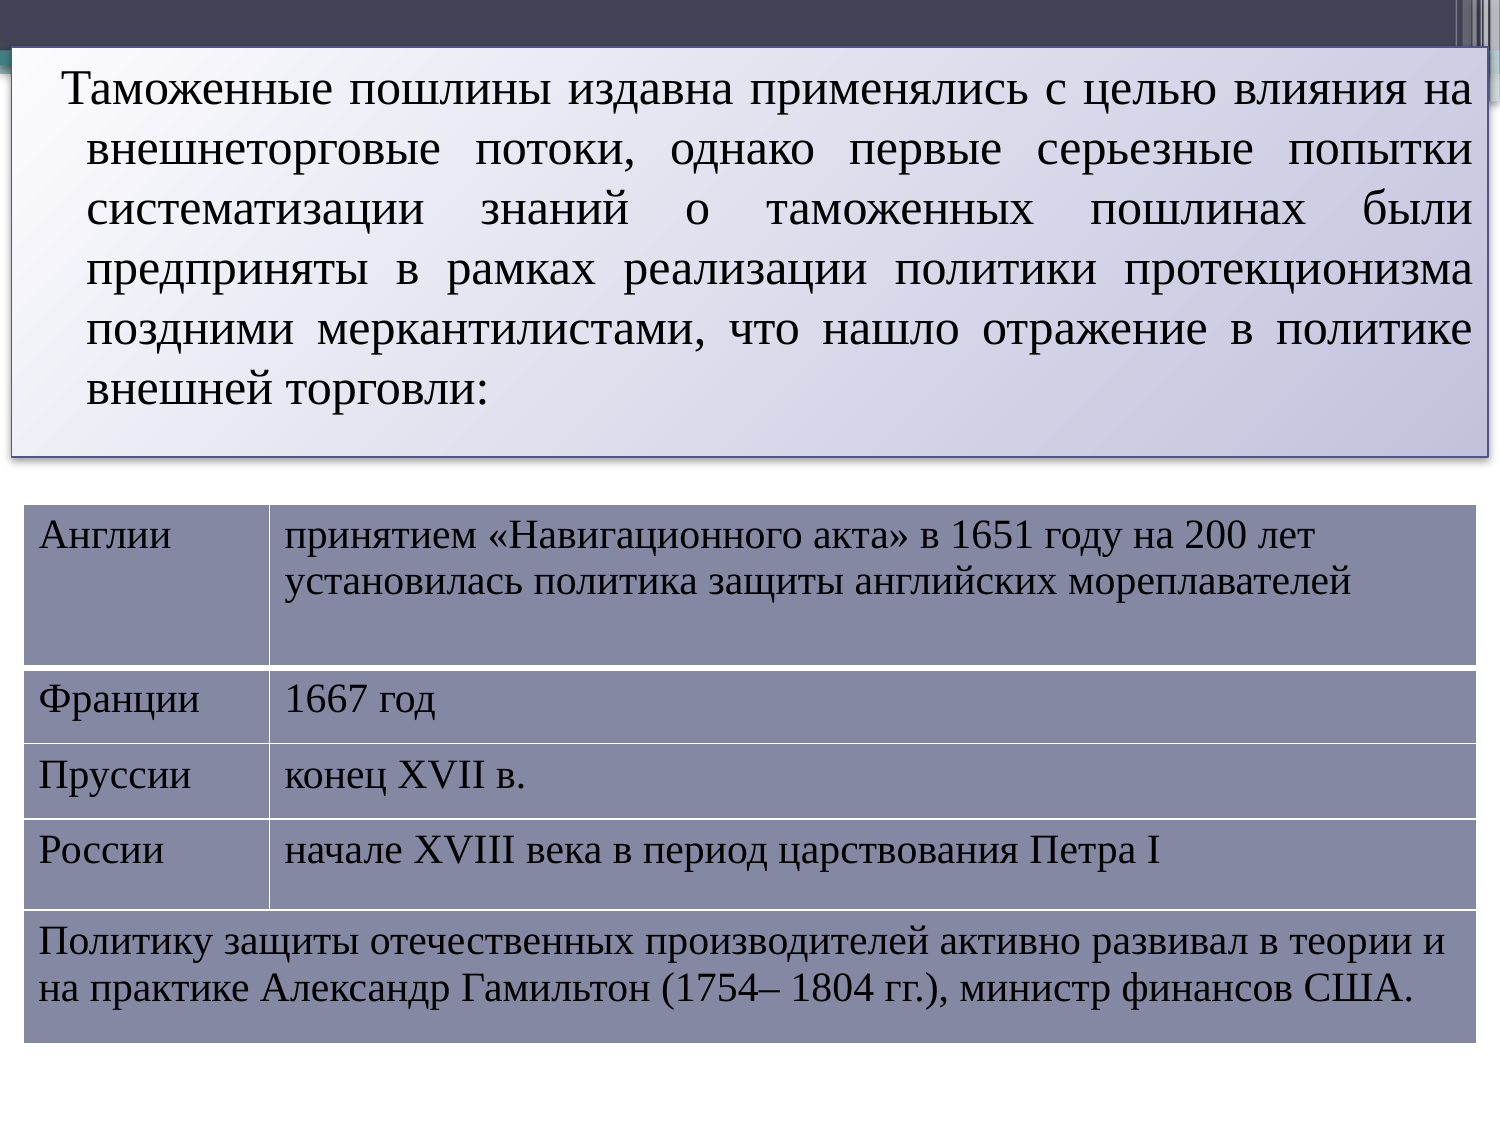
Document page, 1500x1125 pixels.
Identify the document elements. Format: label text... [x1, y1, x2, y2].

table_cell начале XVIII века в период царствования Петра I [270, 820, 1476, 909]
table_cell Пруссии [24, 744, 269, 818]
table_header принятием «Навигационного акта» в 1651 году на 200 лет установилась политика защиты английских мореплавателей [270, 505, 1476, 665]
table_cell России [24, 820, 269, 909]
table_header Англии [24, 505, 269, 665]
table_cell Франции [24, 671, 269, 743]
table_cell конец XVII в. [270, 744, 1476, 818]
list Таможенные пошлины издавна применялись с целью влияния на внешнеторговые потоки, однако первые серьезные попытки систематизации знаний о таможенных пошлинах были предприняты в рамках реализации политики протекционизма поздними меркантилистами, что нашло отражение в политике внешней торговли: [11, 46, 1489, 458]
table_cell Политику защиты отечественных производителей активно развивал в теории и на практике Александр Гамильтон (1754– 1804 гг.), министр финансов США. [24, 911, 1476, 1043]
table_cell 1667 год [270, 671, 1476, 743]
